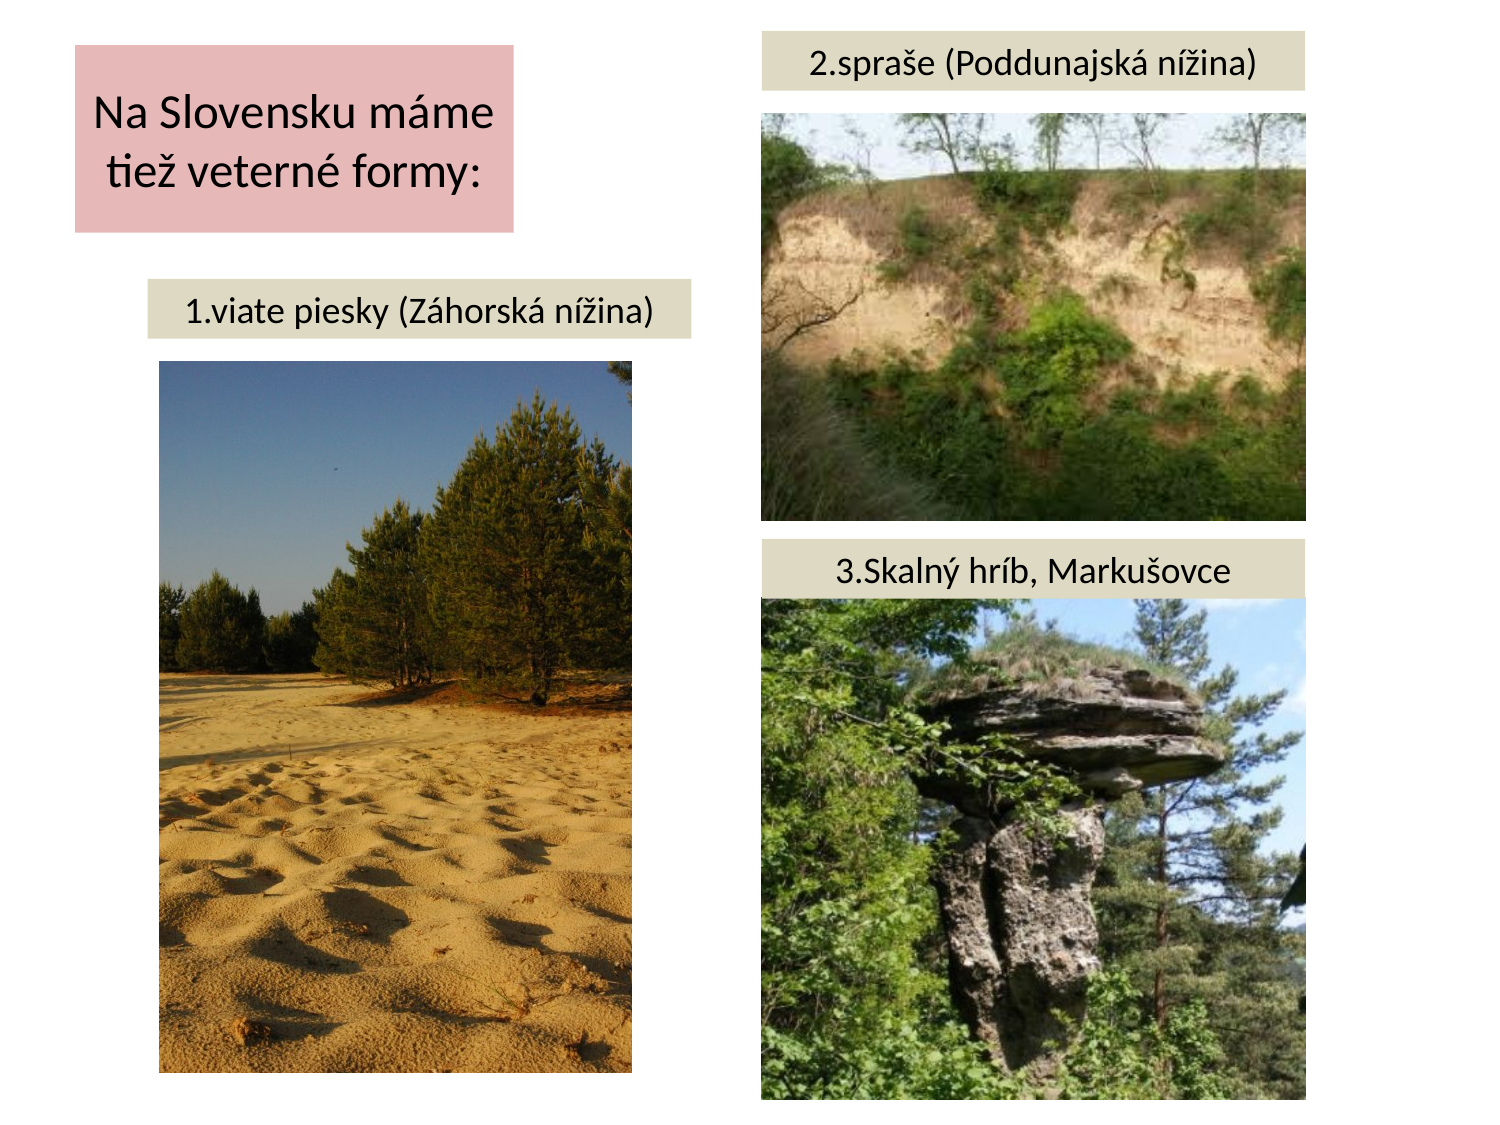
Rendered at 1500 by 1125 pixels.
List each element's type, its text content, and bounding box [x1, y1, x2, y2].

text_box 2.spraše (Poddunajská nížina) [761, 30, 1306, 91]
text_box 1.viate piesky (Záhorská nížina) [147, 278, 692, 339]
picture [159, 361, 633, 1073]
title Na Slovensku máme tiež veterné formy: [75, 45, 514, 233]
text_box 3.Skalný hríb, Markušovce [761, 538, 1306, 597]
picture [761, 113, 1306, 521]
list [761, 597, 1306, 1100]
